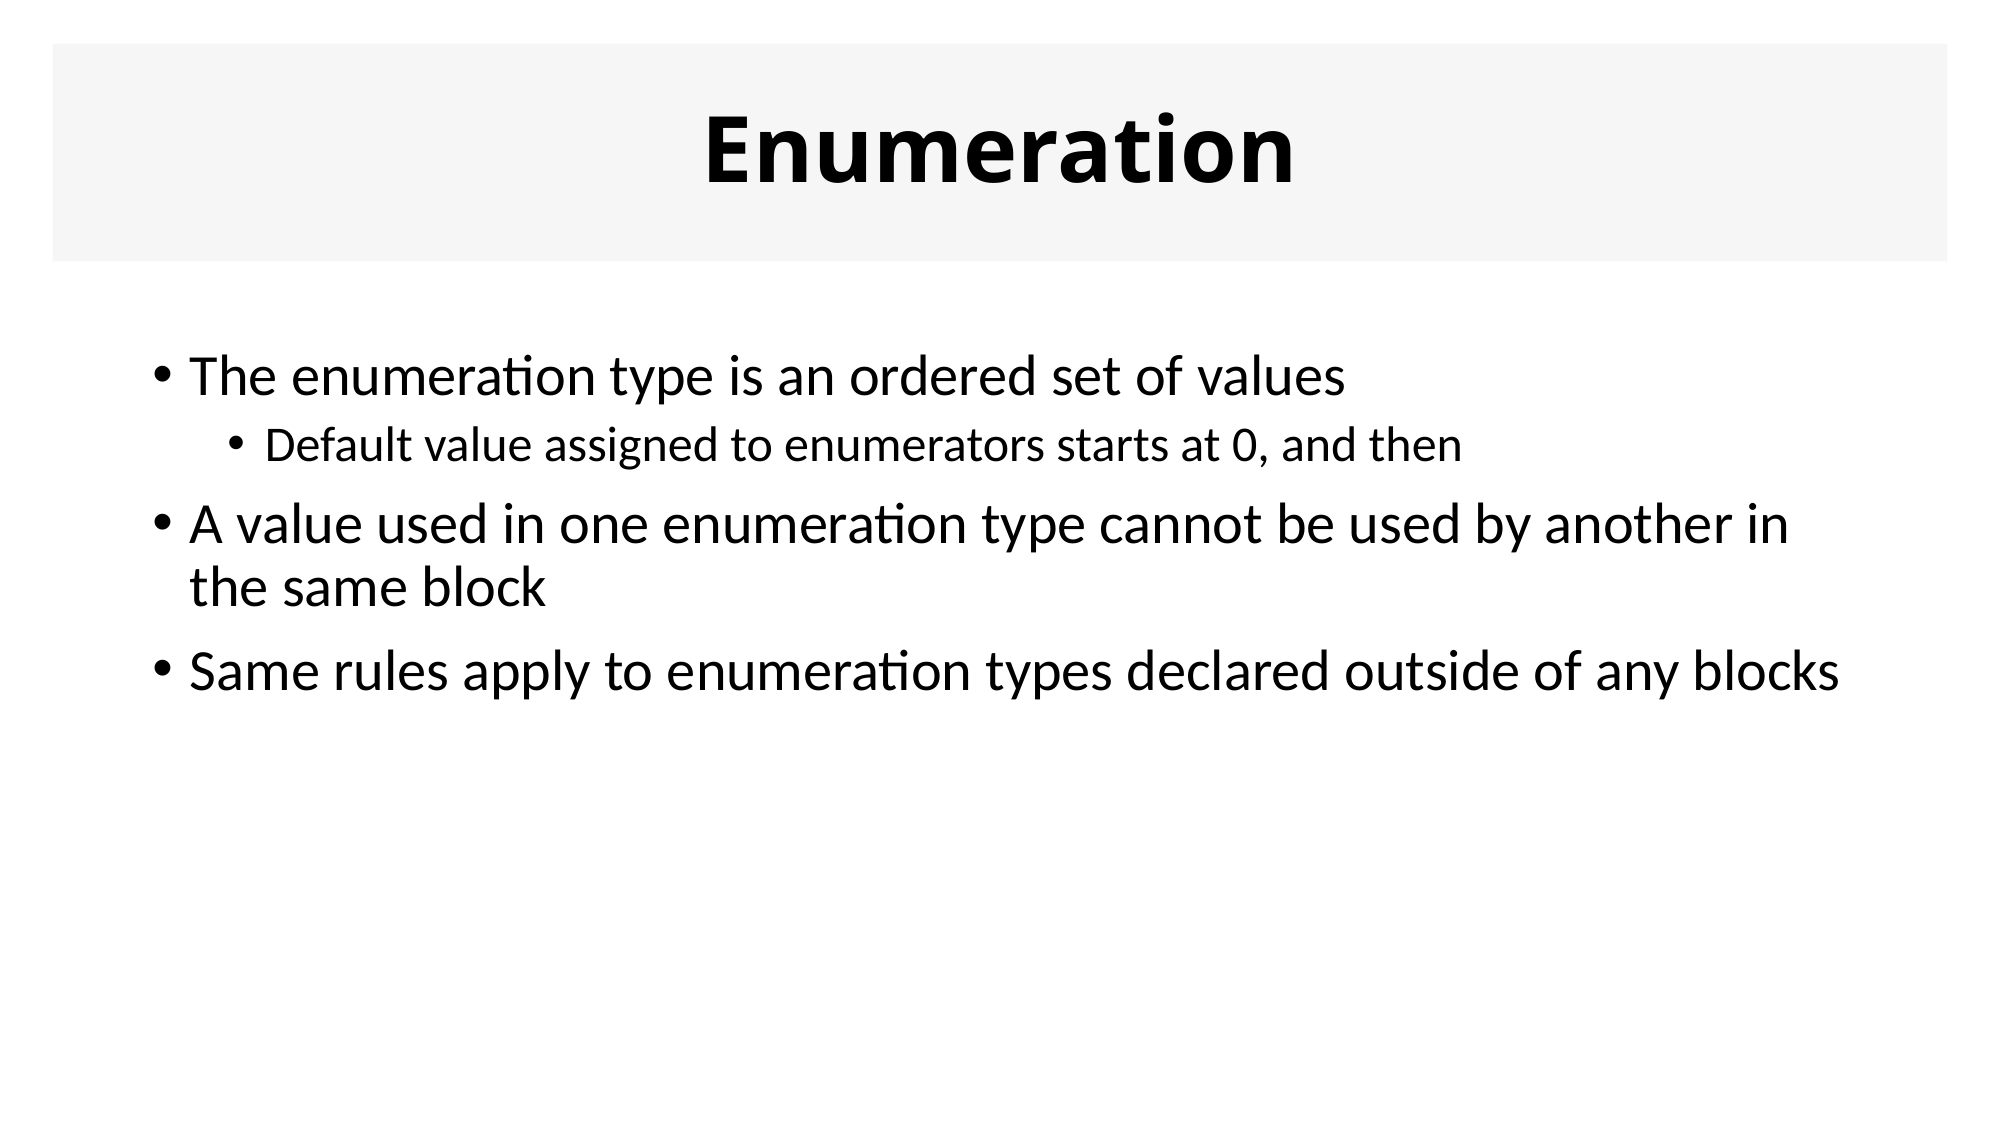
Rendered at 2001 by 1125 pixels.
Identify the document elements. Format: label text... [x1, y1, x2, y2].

title Enumeration [52, 43, 1948, 262]
list The enumeration type is an ordered set of values Default value assigned to enumerators starts at 0, and then A value used in one enumeration type cannot be used by another in the same block Same rules apply to enumeration types declared outside of any blocks [137, 337, 1863, 1053]
